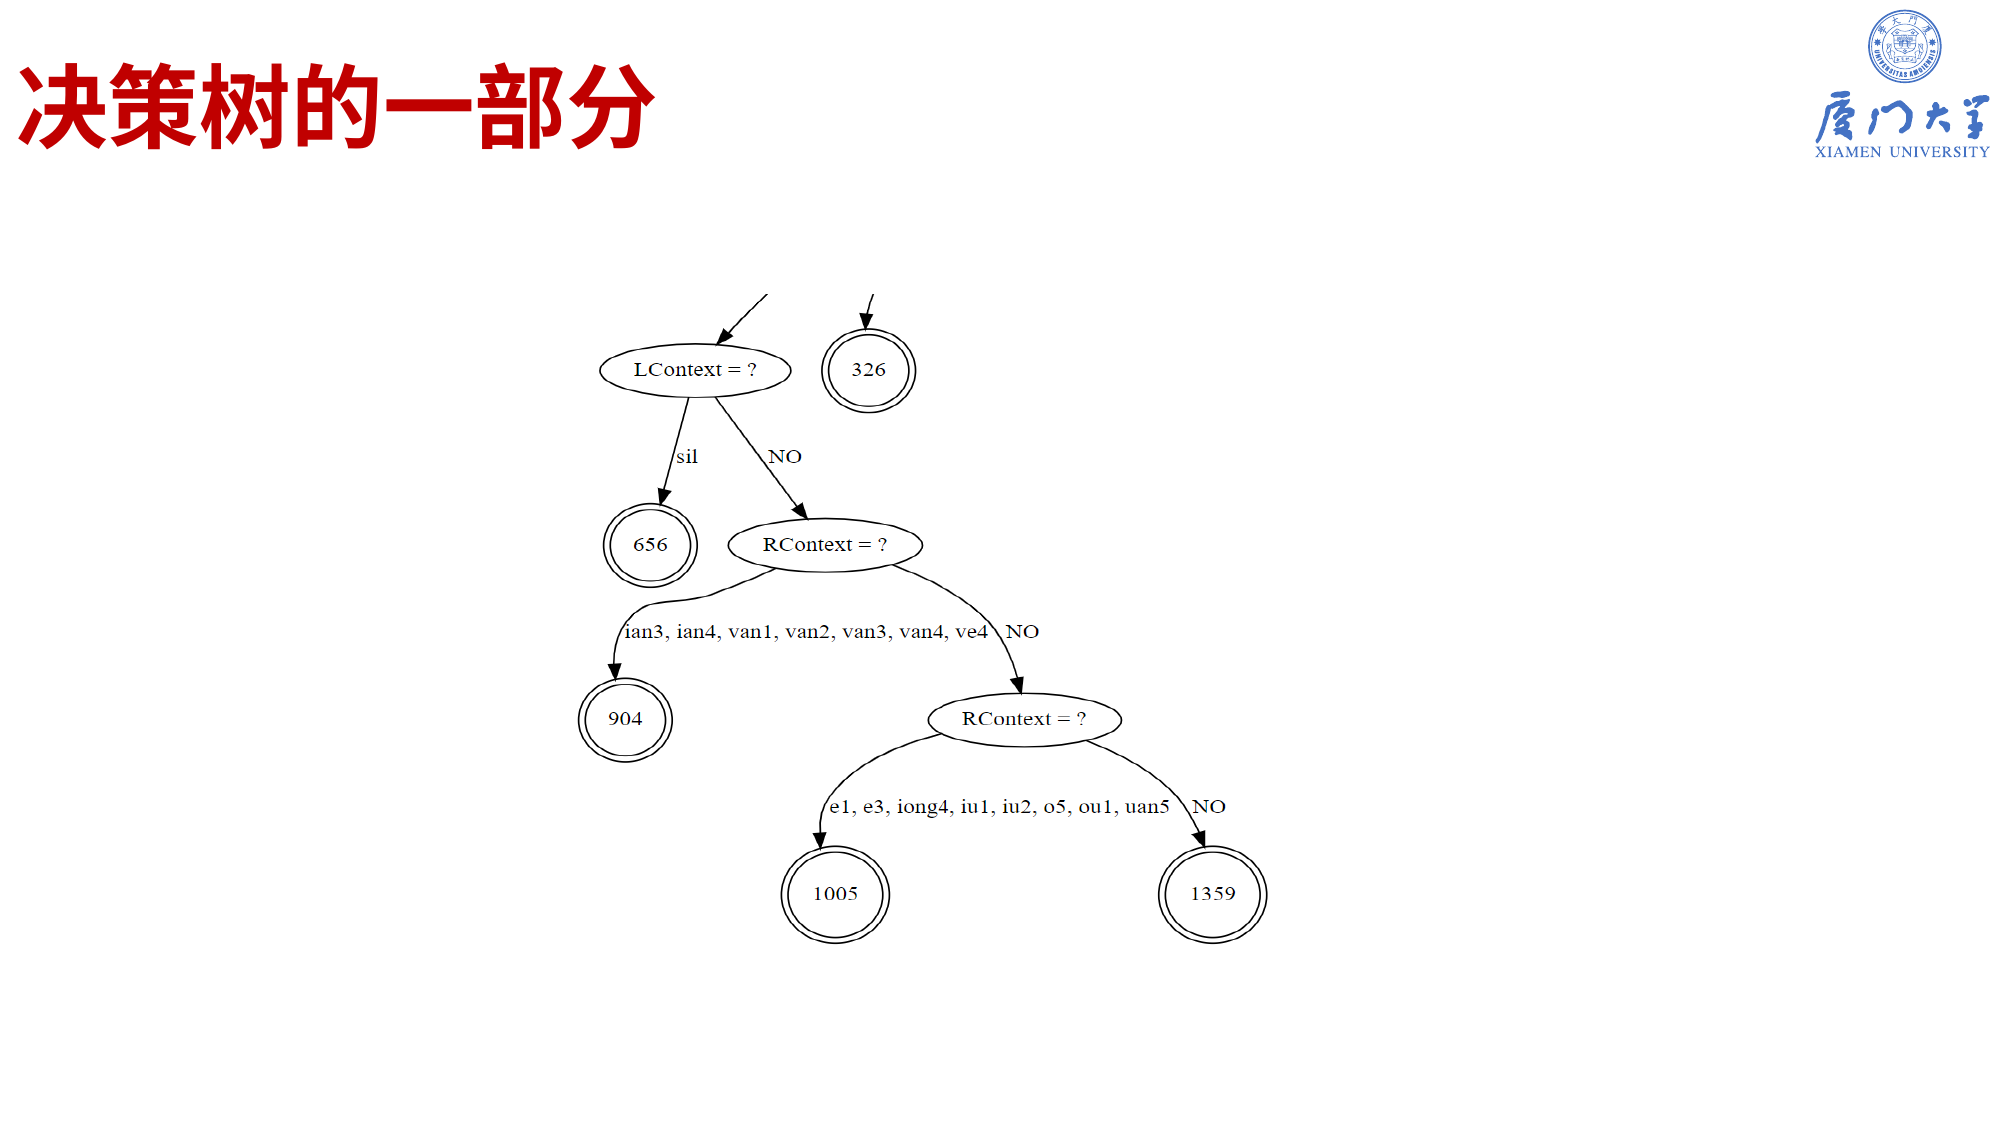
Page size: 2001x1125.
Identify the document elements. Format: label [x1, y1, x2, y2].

picture [531, 294, 1354, 963]
title [1, 3, 1727, 221]
